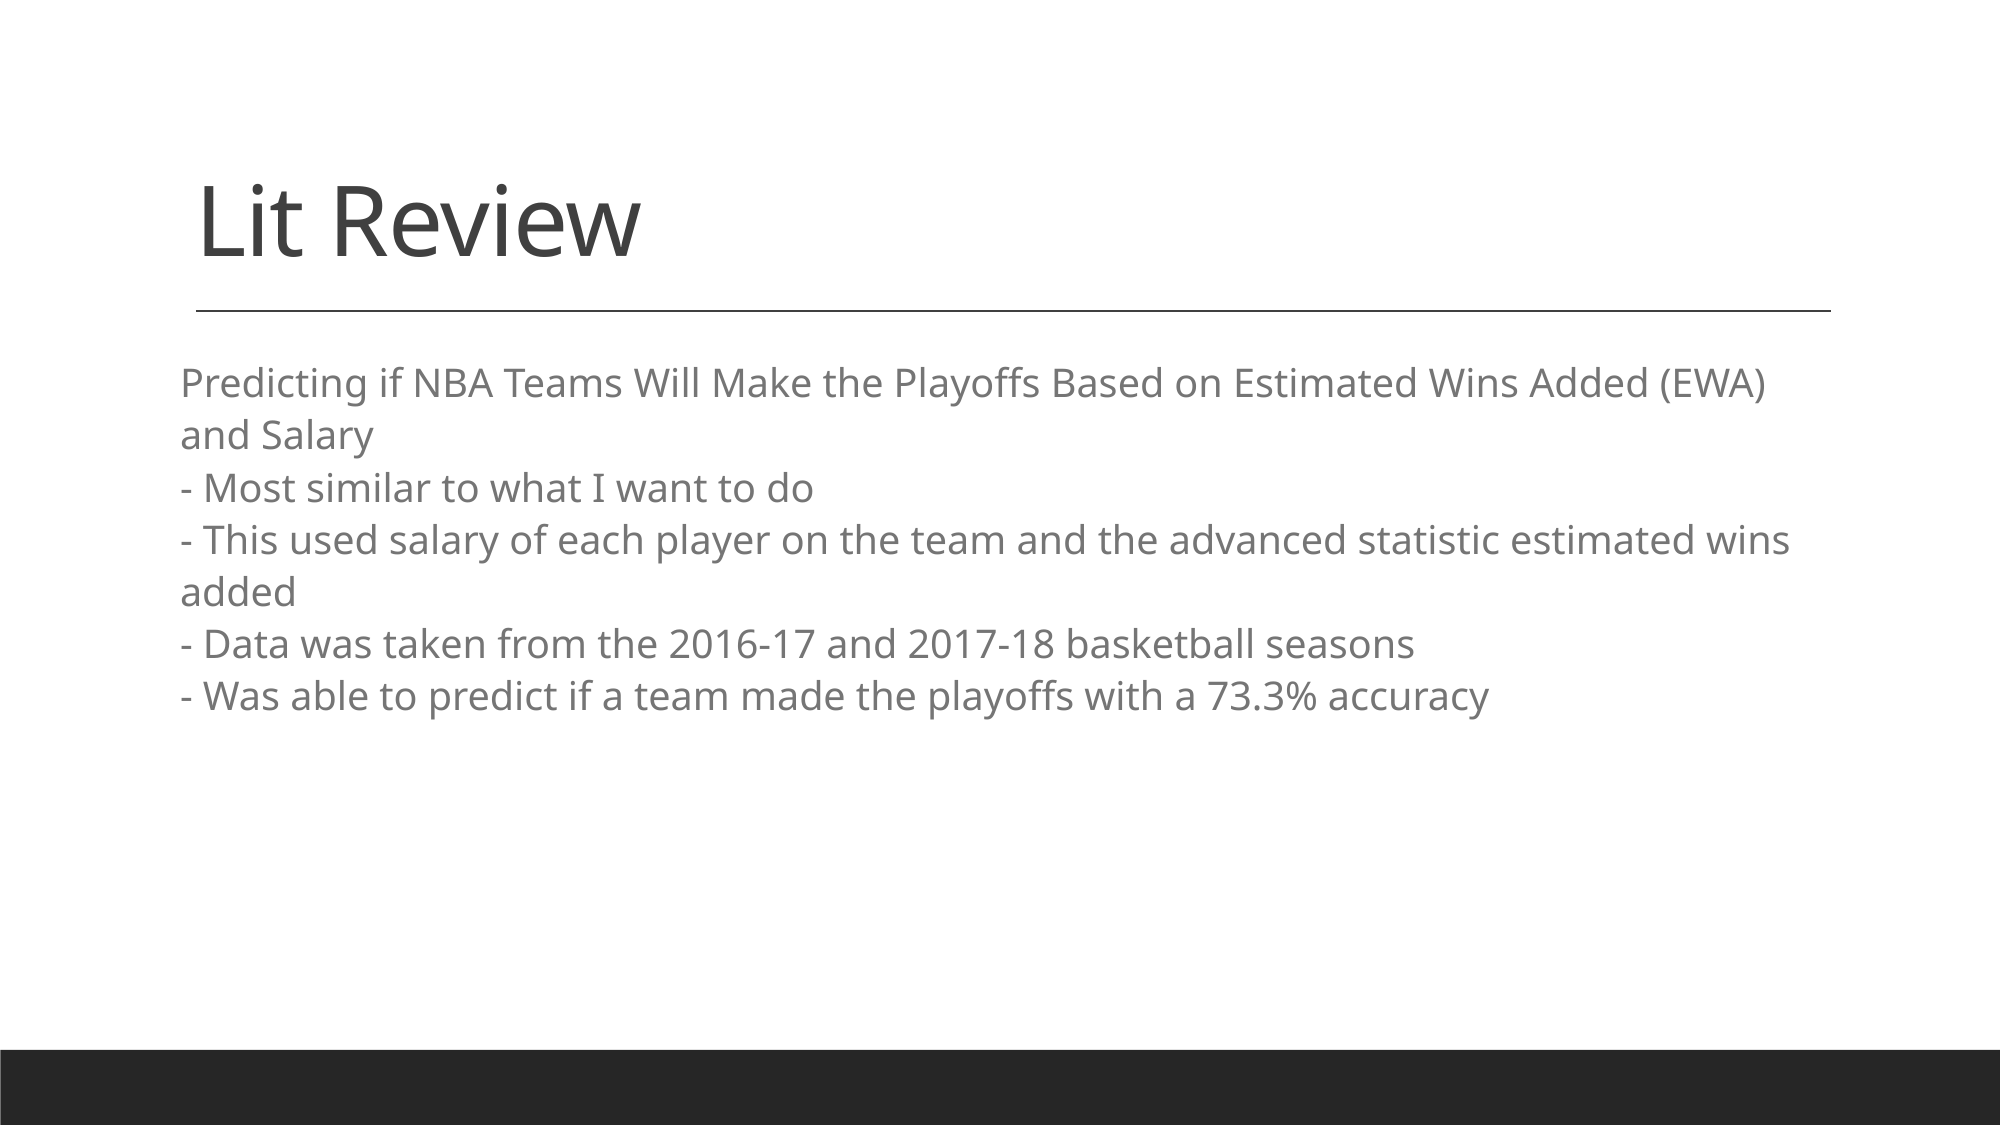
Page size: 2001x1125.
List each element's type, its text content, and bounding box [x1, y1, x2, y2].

title Lit Review [180, 47, 1830, 285]
list Predicting if NBA Teams Will Make the Playoffs Based on Estimated Wins Added (EWA) and Salary - Most similar to what I want to do - This used salary of each player on the team and the advanced statistic estimated wins added - Data was taken from the 2016-17 and 2017-18 basketball seasons - Was able to predict if a team made the playoffs with a 73.3% accuracy [180, 345, 1830, 963]
